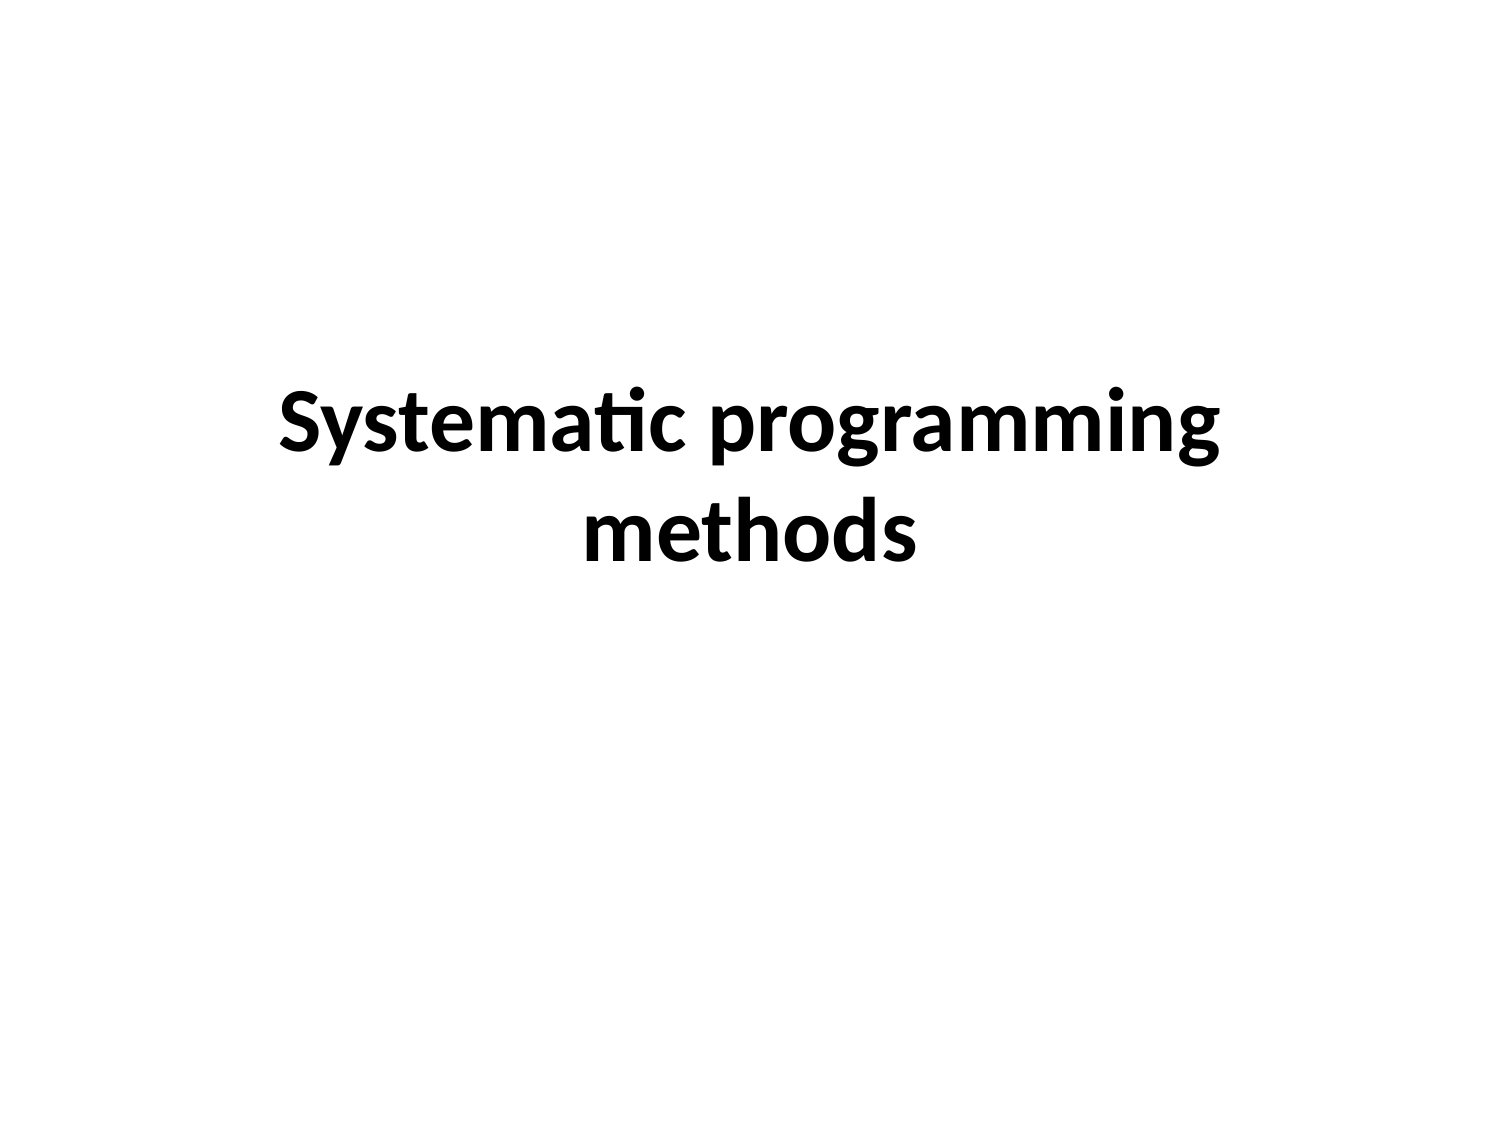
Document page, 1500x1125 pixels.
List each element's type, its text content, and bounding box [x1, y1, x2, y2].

title Systematic programming methods [112, 349, 1388, 591]
